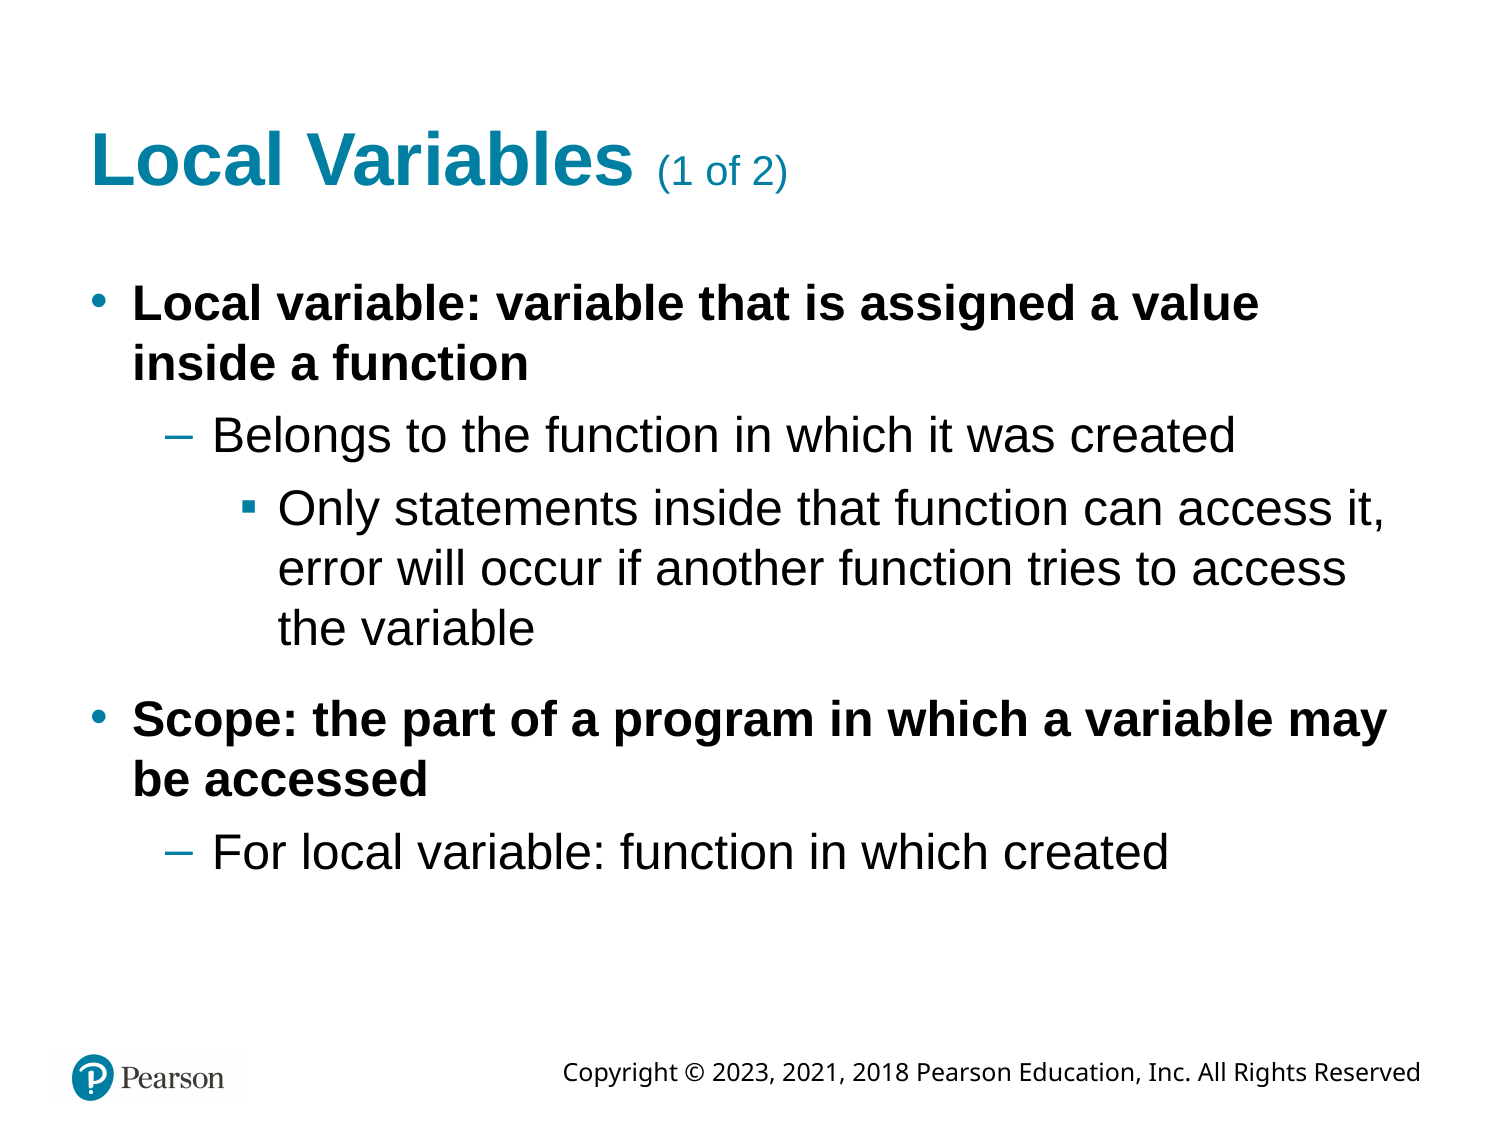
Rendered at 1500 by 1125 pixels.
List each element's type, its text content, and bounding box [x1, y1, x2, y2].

picture [51, 1053, 245, 1102]
title Local Variables (1 of 2) [75, 35, 1425, 216]
list Local variable: variable that is assigned a value inside a function Belongs to the function in which it was created Only statements inside that function can access it, error will occur if another function tries to access the variable Scope: the part of a program in which a variable may be accessed For local variable: function in which created [75, 255, 1425, 922]
